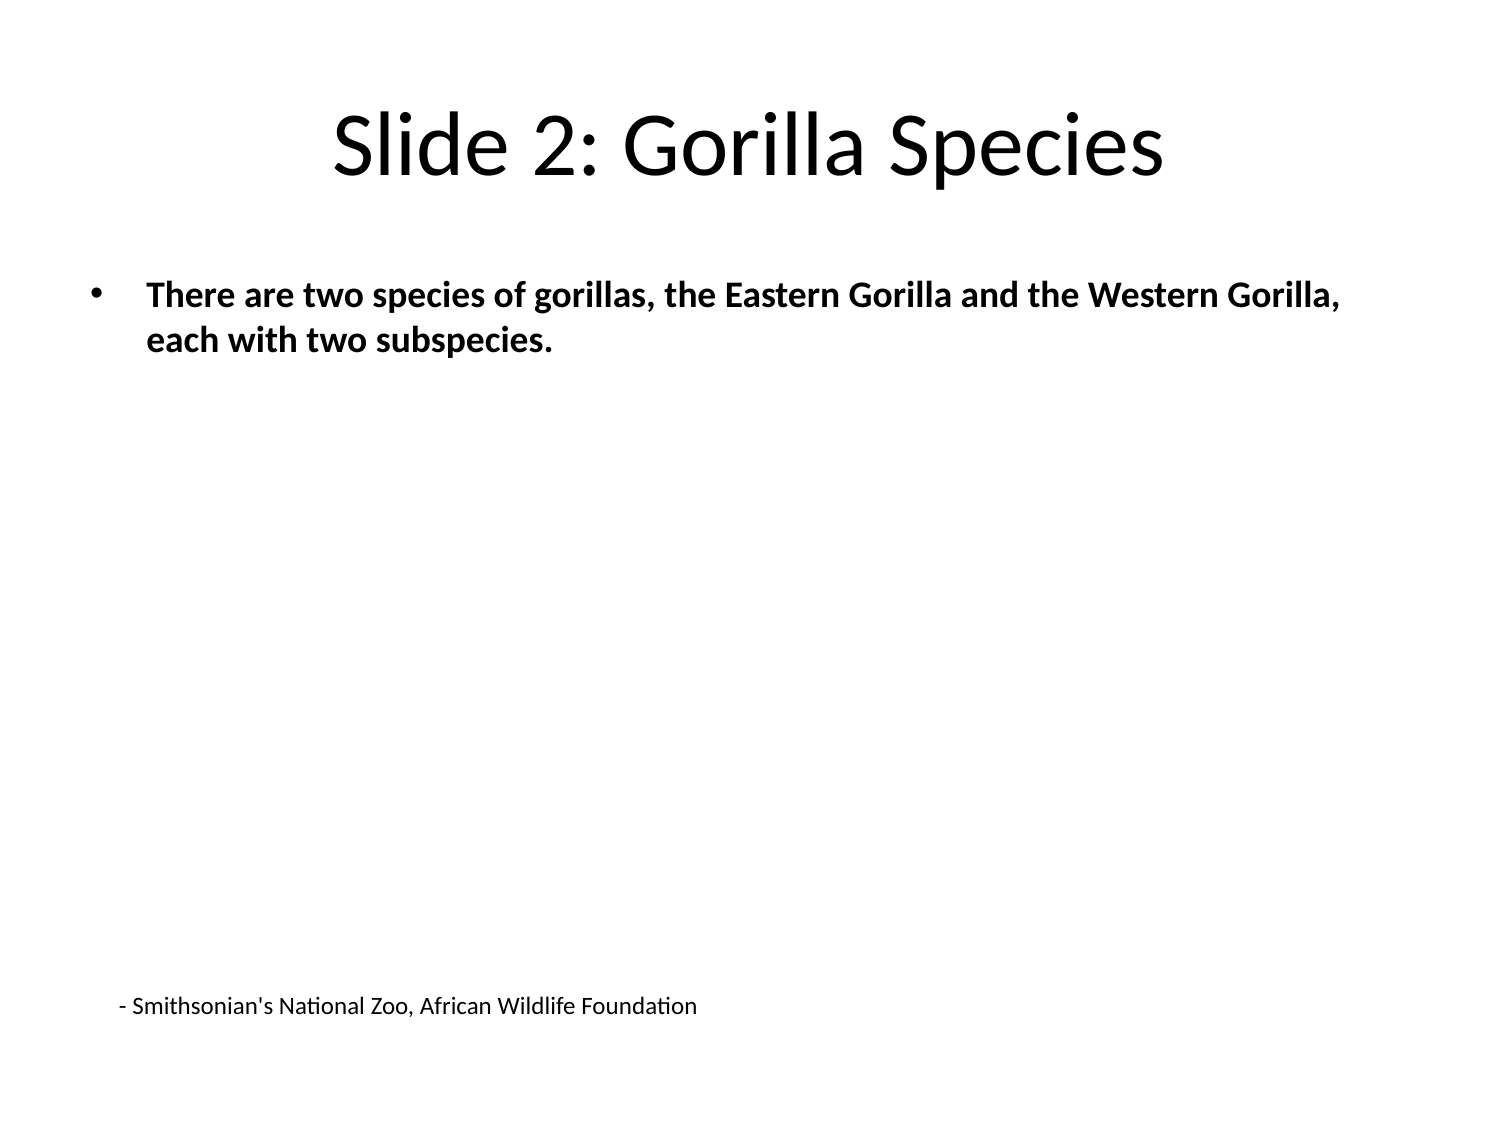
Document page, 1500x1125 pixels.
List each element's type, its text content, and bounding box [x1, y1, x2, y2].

title Slide 2: Gorilla Species [75, 45, 1425, 233]
list There are two species of gorillas, the Eastern Gorilla and the Western Gorilla, each with two subspecies. [75, 262, 1425, 1005]
text_box - Smithsonian's National Zoo, African Wildlife Foundation [104, 937, 1500, 1028]
